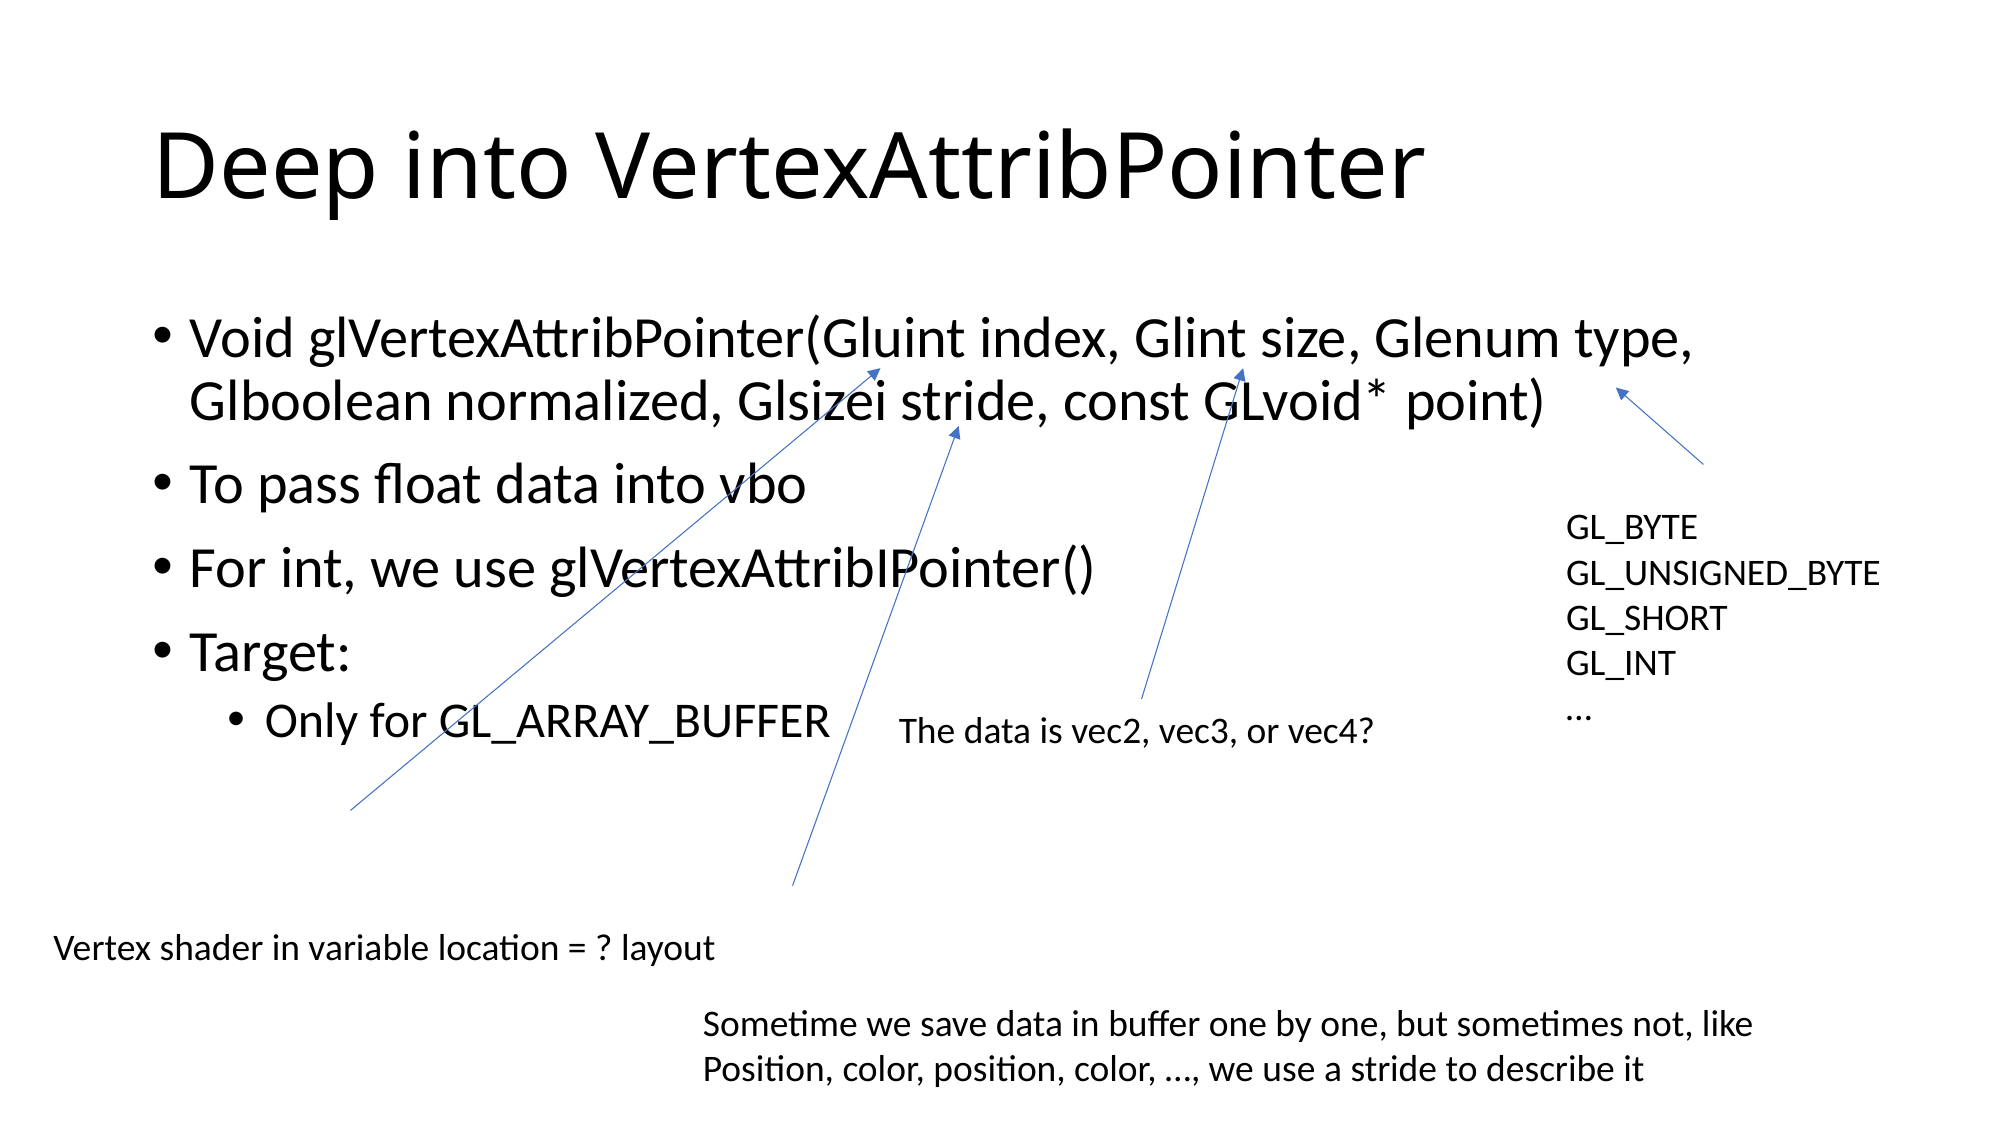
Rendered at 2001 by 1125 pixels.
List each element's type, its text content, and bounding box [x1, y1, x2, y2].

list Void glVertexAttribPointer(Gluint index, Glint size, Glenum type, Glboolean normalized, Glsizei stride, const GLvoid* point) To pass float data into vbo For int, we use glVertexAttribIPointer() Target: Only for GL_ARRAY_BUFFER [137, 299, 1863, 1014]
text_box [1141, 368, 1244, 699]
text_box Vertex shader in variable location = ? layout [38, 915, 731, 975]
text_box Sometime we save data in buffer one by one, but sometimes not, like Position, color, position, color, …, we use a stride to describe it [688, 992, 1770, 1097]
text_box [792, 425, 959, 886]
title Deep into VertexAttribPointer [137, 59, 1863, 278]
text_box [1615, 387, 1704, 465]
text_box The data is vec2, vec3, or vec4? [959, 698, 1400, 759]
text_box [350, 368, 881, 811]
text_box GL_BYTE GL_UNSIGNED_BYTE GL_SHORT GL_INT … [1551, 495, 1897, 735]
